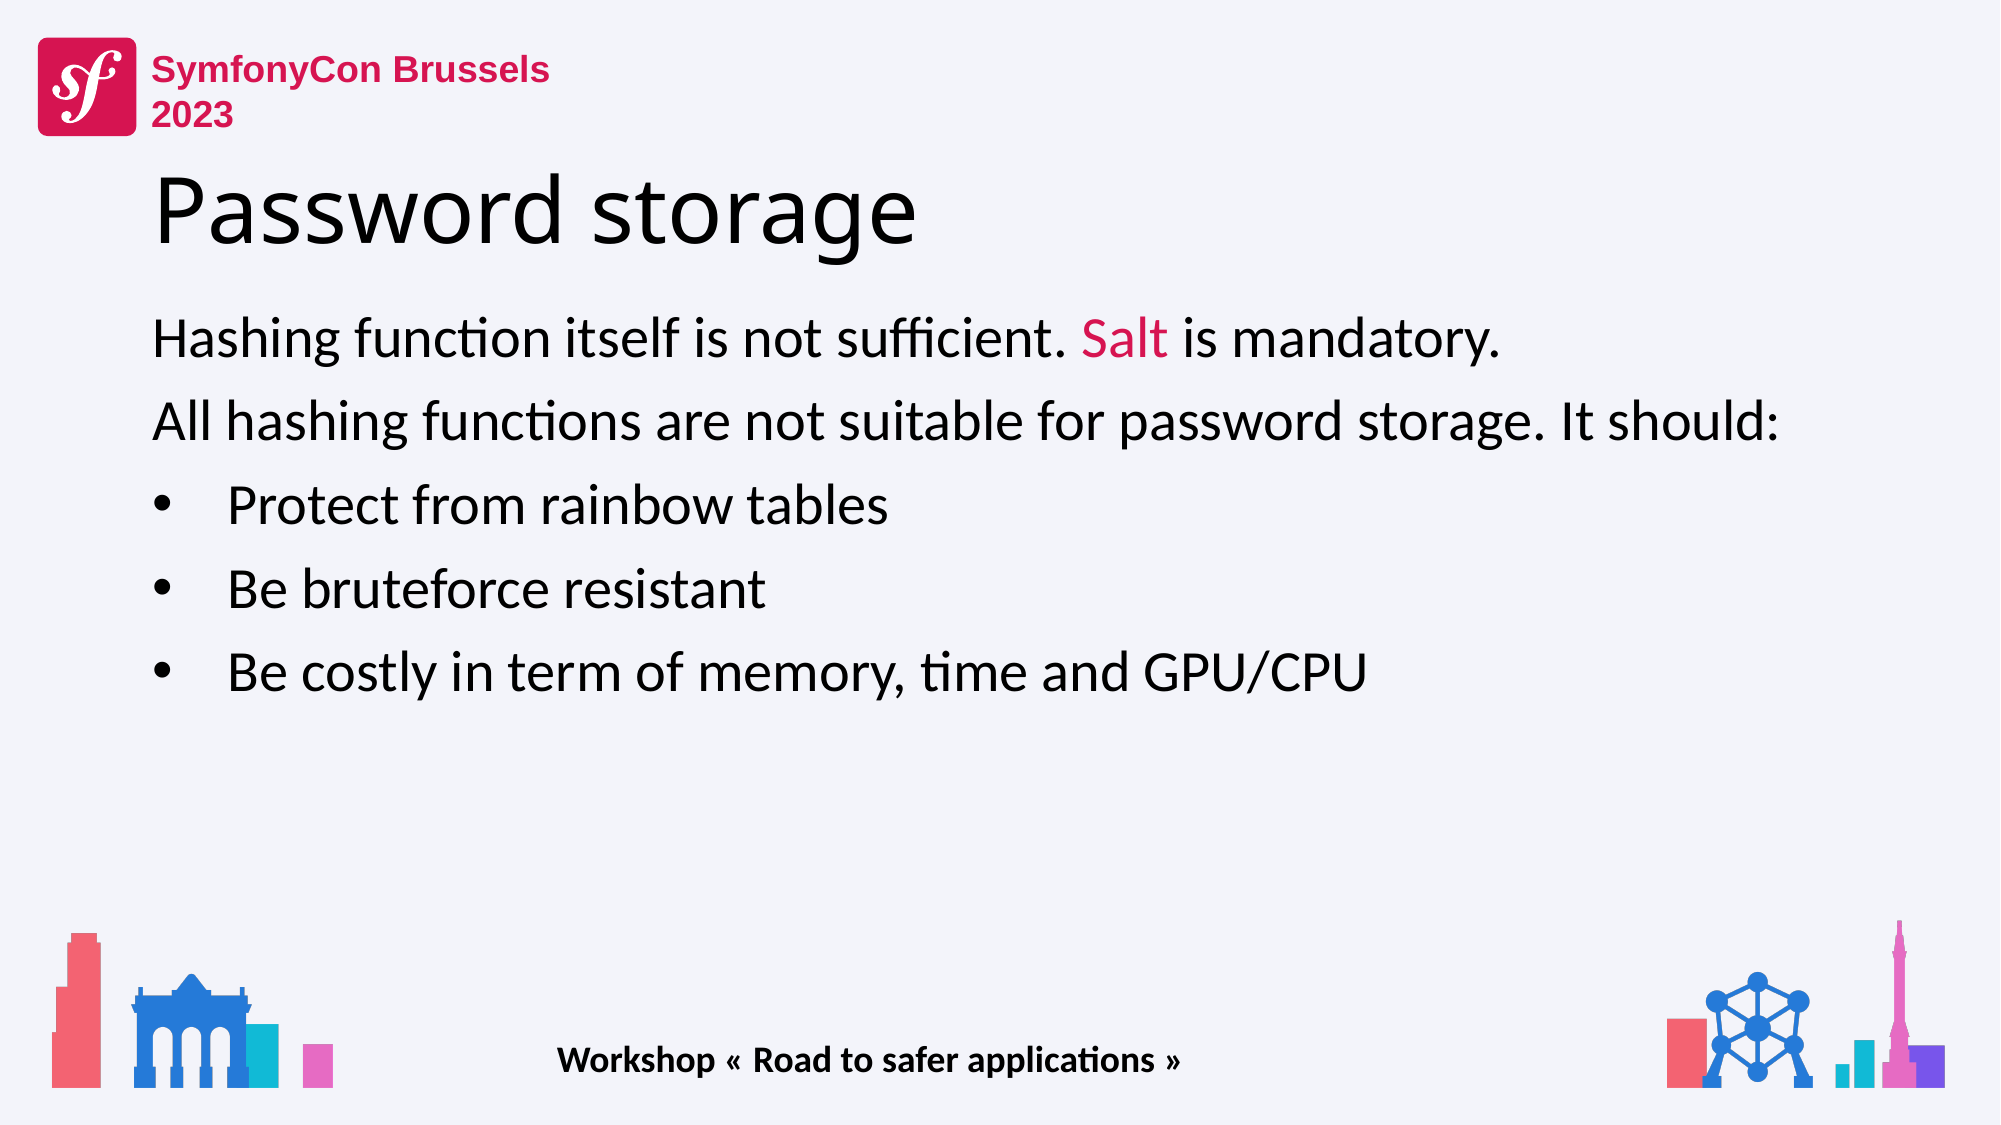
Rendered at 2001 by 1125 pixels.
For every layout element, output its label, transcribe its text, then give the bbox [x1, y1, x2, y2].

picture [0, 899, 333, 1088]
title Password storage [137, 150, 1863, 278]
list Hashing function itself is not sufficient. Salt is mandatory. All hashing functions are not suitable for password storage. It should: Protect from rainbow tables Be bruteforce resistant Be costly in term of memory, time and GPU/CPU [137, 299, 1863, 1014]
picture [1667, 899, 2001, 1088]
